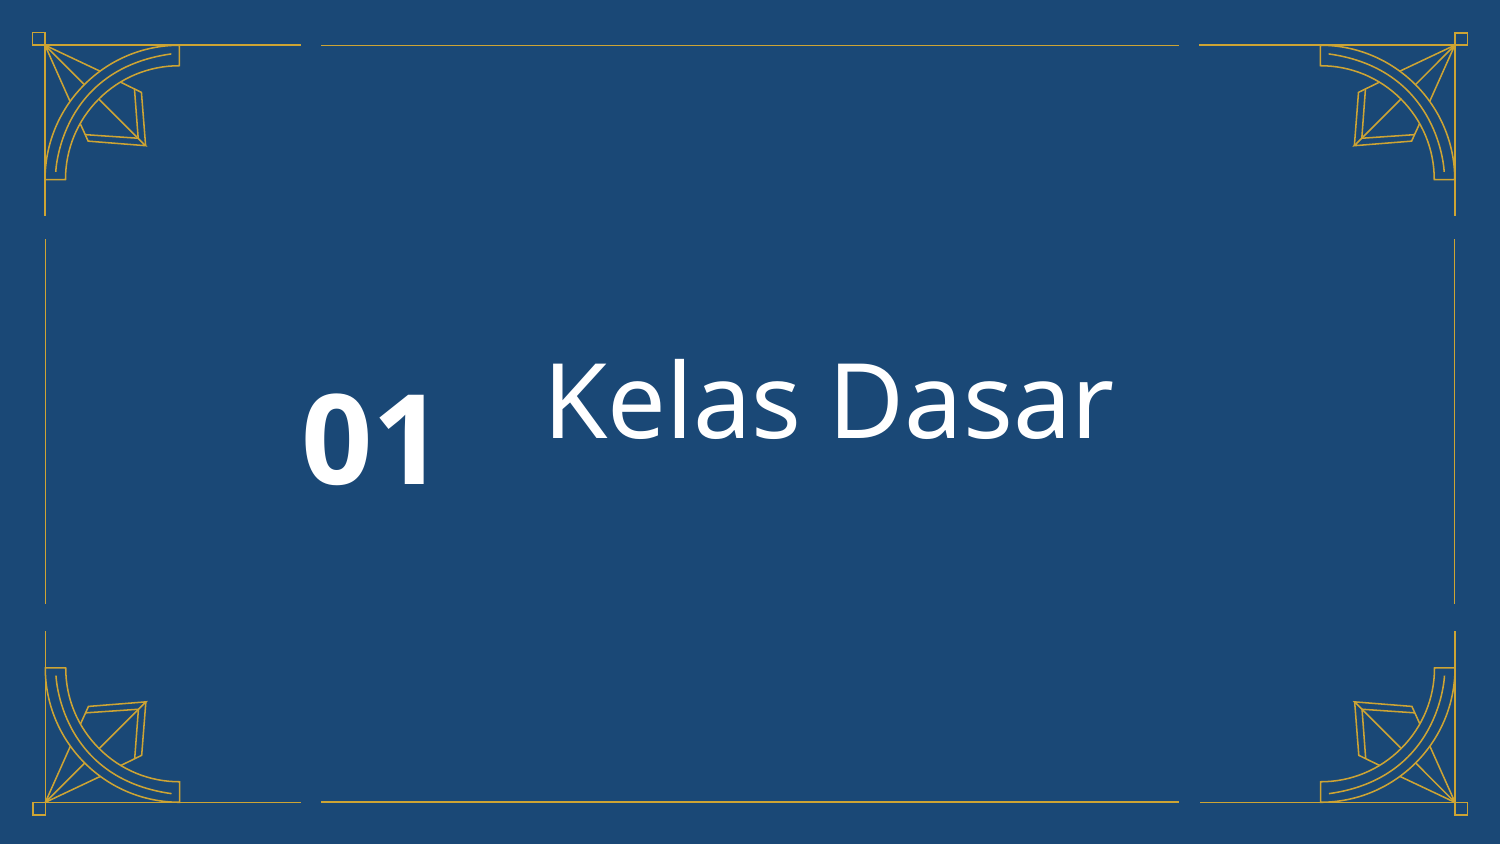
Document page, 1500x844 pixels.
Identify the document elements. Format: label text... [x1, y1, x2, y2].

title Kelas Dasar [528, 329, 1277, 475]
title 01 [249, 329, 496, 525]
